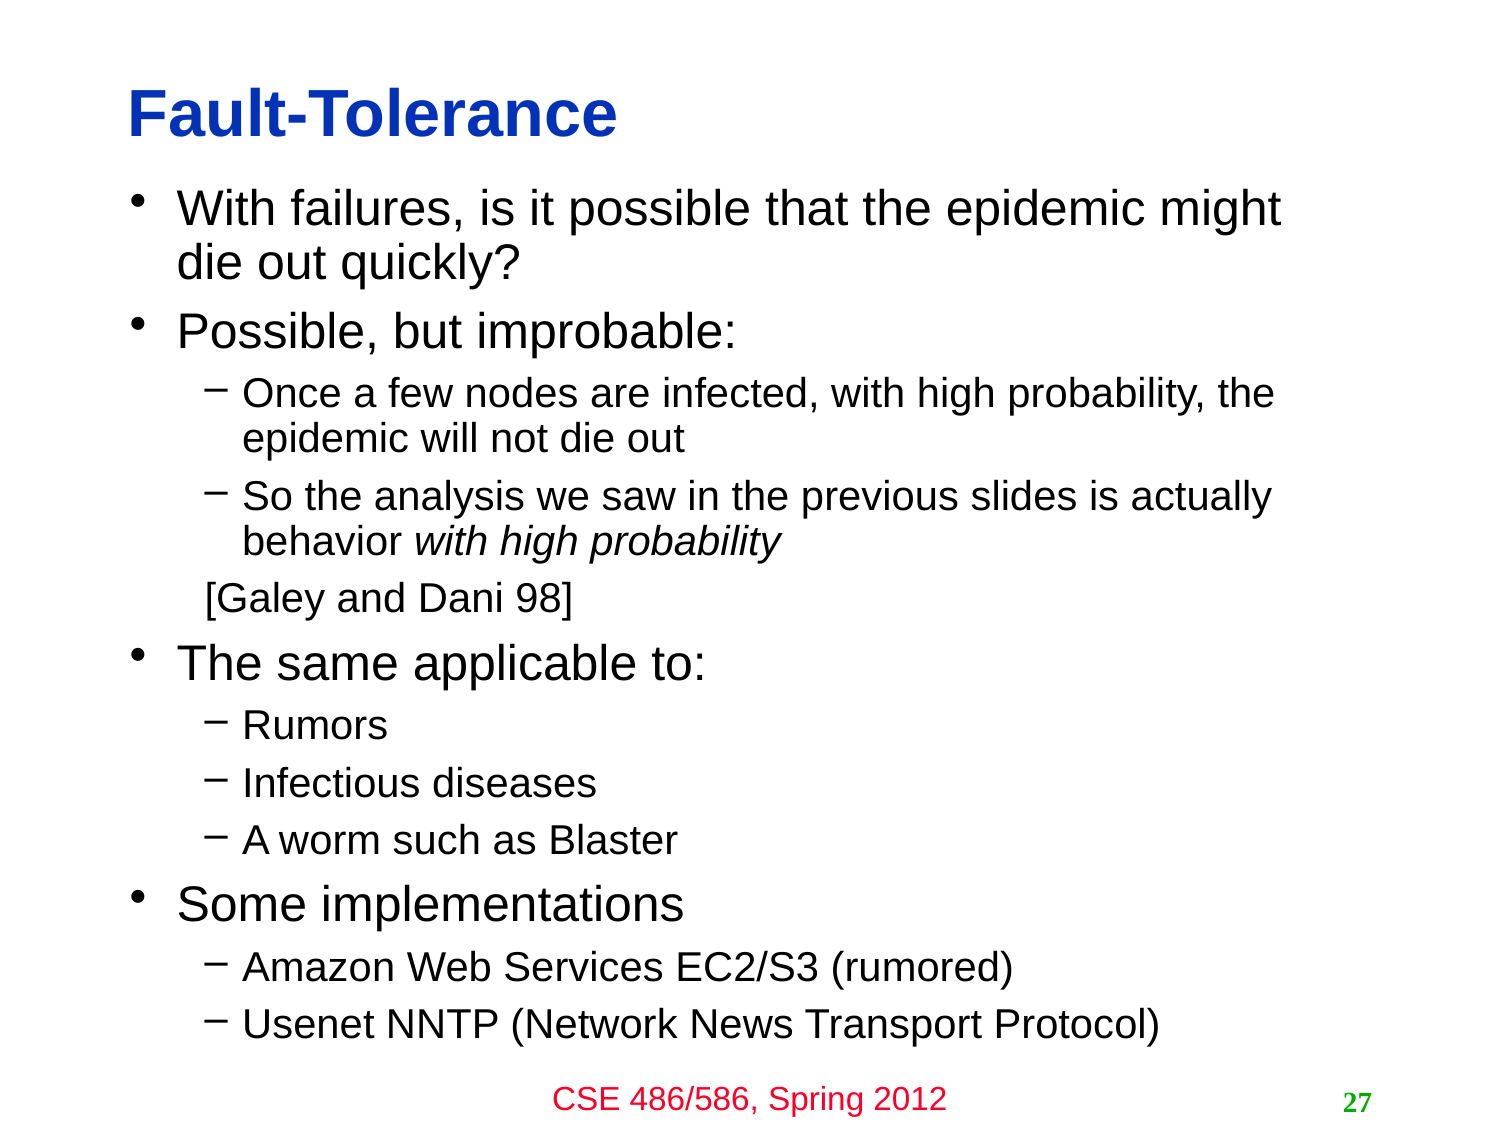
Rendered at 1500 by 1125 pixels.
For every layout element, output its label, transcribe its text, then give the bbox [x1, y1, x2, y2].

slide_number 27 [1074, 1076, 1388, 1125]
list With failures, is it possible that the epidemic might die out quickly? Possible, but improbable: Once a few nodes are infected, with high probability, the epidemic will not die out So the analysis we saw in the previous slides is actually behavior with high probability [Galey and Dani 98] The same applicable to: Rumors Infectious diseases A worm such as Blaster Some implementations Amazon Web Services EC2/S3 (rumored) Usenet NNTP (Network News Transport Protocol) [114, 174, 1376, 984]
title Fault-Tolerance [112, 53, 1310, 176]
